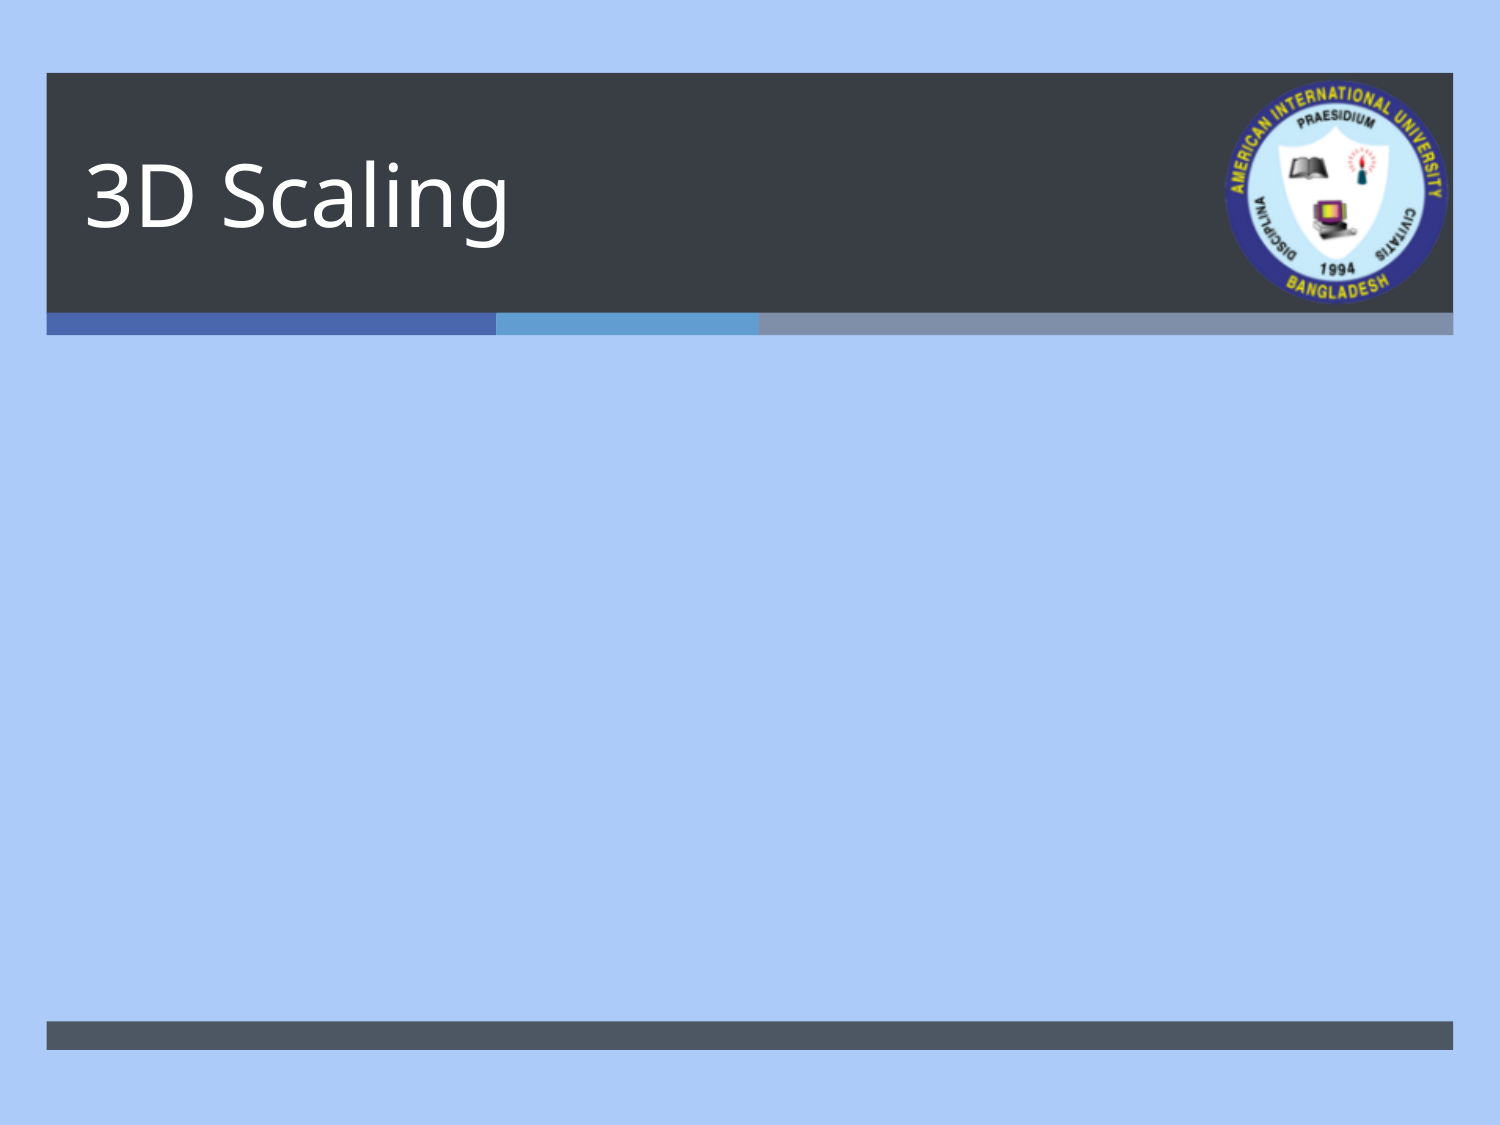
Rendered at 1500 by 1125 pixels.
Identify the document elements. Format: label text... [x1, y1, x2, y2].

picture [1220, 75, 1454, 310]
title 3D Scaling [69, 73, 1351, 253]
